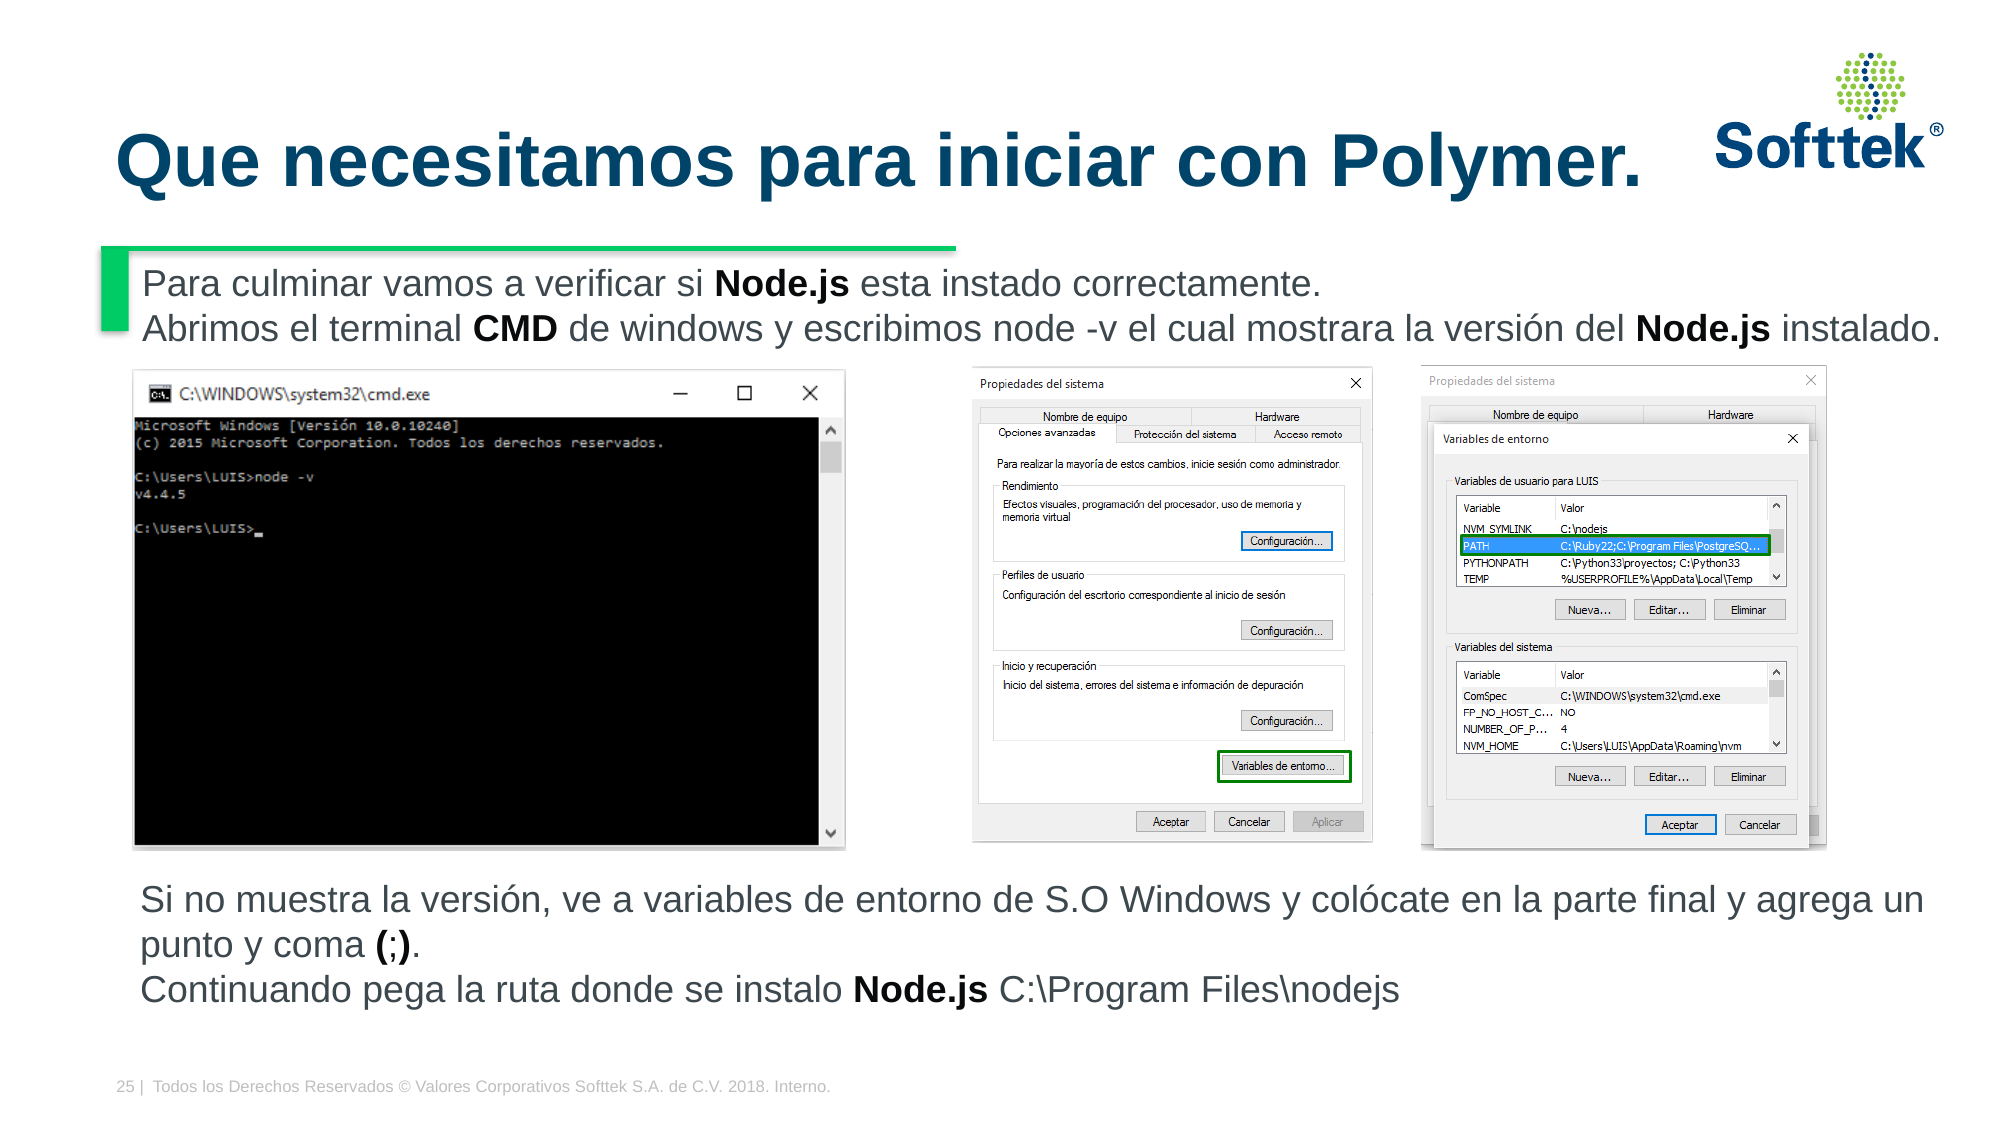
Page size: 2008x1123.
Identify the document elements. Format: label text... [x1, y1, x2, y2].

text_box Para culminar vamos a verificar si Node.js esta instado correctamente. Abrimos el terminal CMD de windows y escribimos node -v el cual mostrara la versión del Node.js instalado. [142, 258, 1942, 349]
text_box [101, 248, 957, 332]
title Que necesitamos para iniciar con Polymer. [100, 31, 1681, 209]
picture [1421, 365, 1828, 851]
picture [972, 366, 1373, 843]
text_box [1062, 702, 1869, 875]
text_box Si no muestra la versión, ve a variables de entorno de S.O Windows y colócate en la parte final y agrega un punto y coma (;). Continuando pega la ruta donde se instalo Node.js C:\Program Files\nodejs [140, 875, 1937, 1056]
picture [132, 369, 847, 851]
